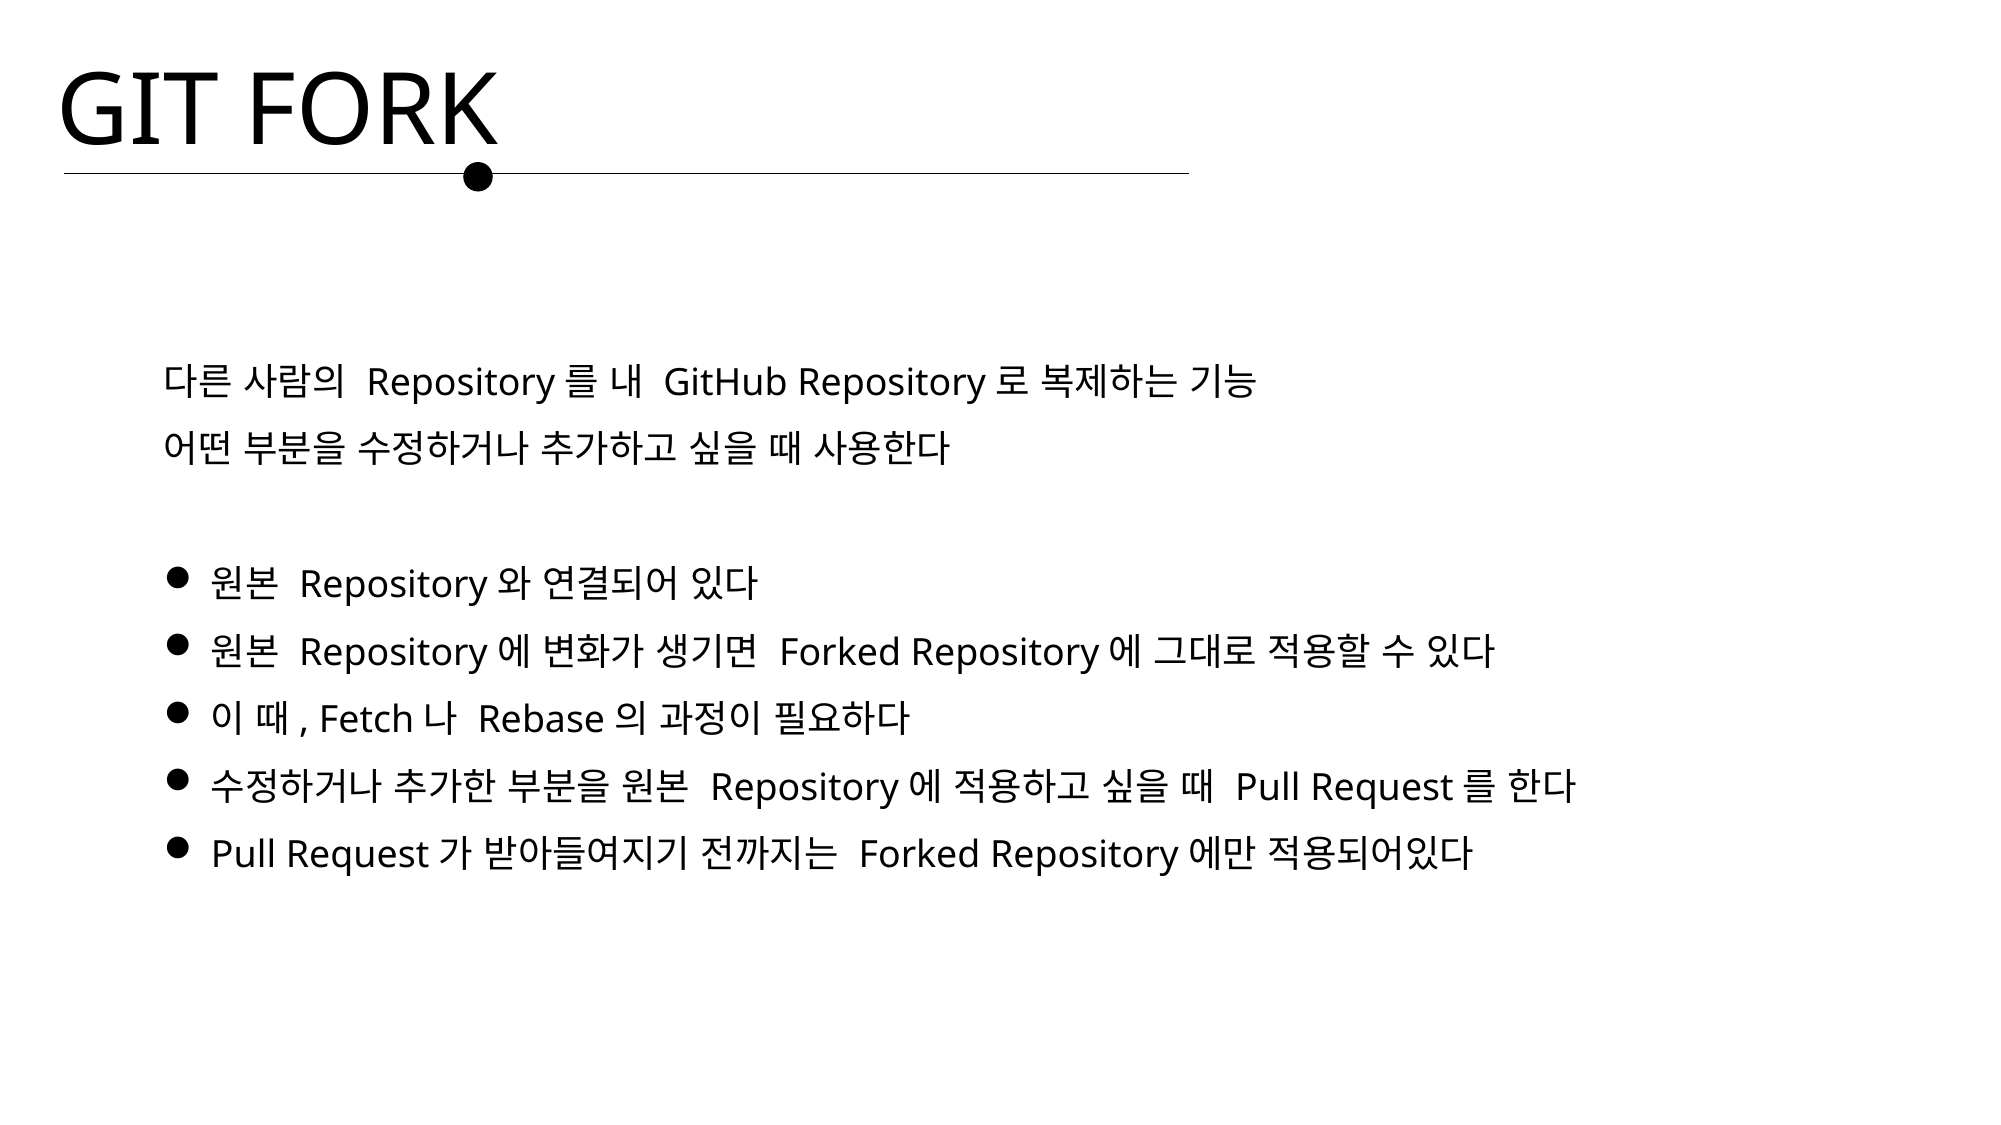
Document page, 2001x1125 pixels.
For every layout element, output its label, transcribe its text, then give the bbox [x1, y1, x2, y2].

text_box 다른 사람의 Repository를 내 GitHub Repository로 복제하는 기능 어떤 부분을 수정하거나 추가하고 싶을 때 사용한다 원본 Repository와 연결되어 있다 원본 Repository에 변화가 생기면 Forked Repository에 그대로 적용할 수 있다 이 때, Fetch나 Rebase의 과정이 필요하다 수정하거나 추가한 부분을 원본 Repository에 적용하고 싶을 때 Pull Request를 한다 Pull Request가 받아들여지기 전까지는 Forked Repository에만 적용되어있다 [149, 327, 1851, 883]
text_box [64, 161, 1190, 192]
text_box GIT FORK [41, 37, 514, 173]
